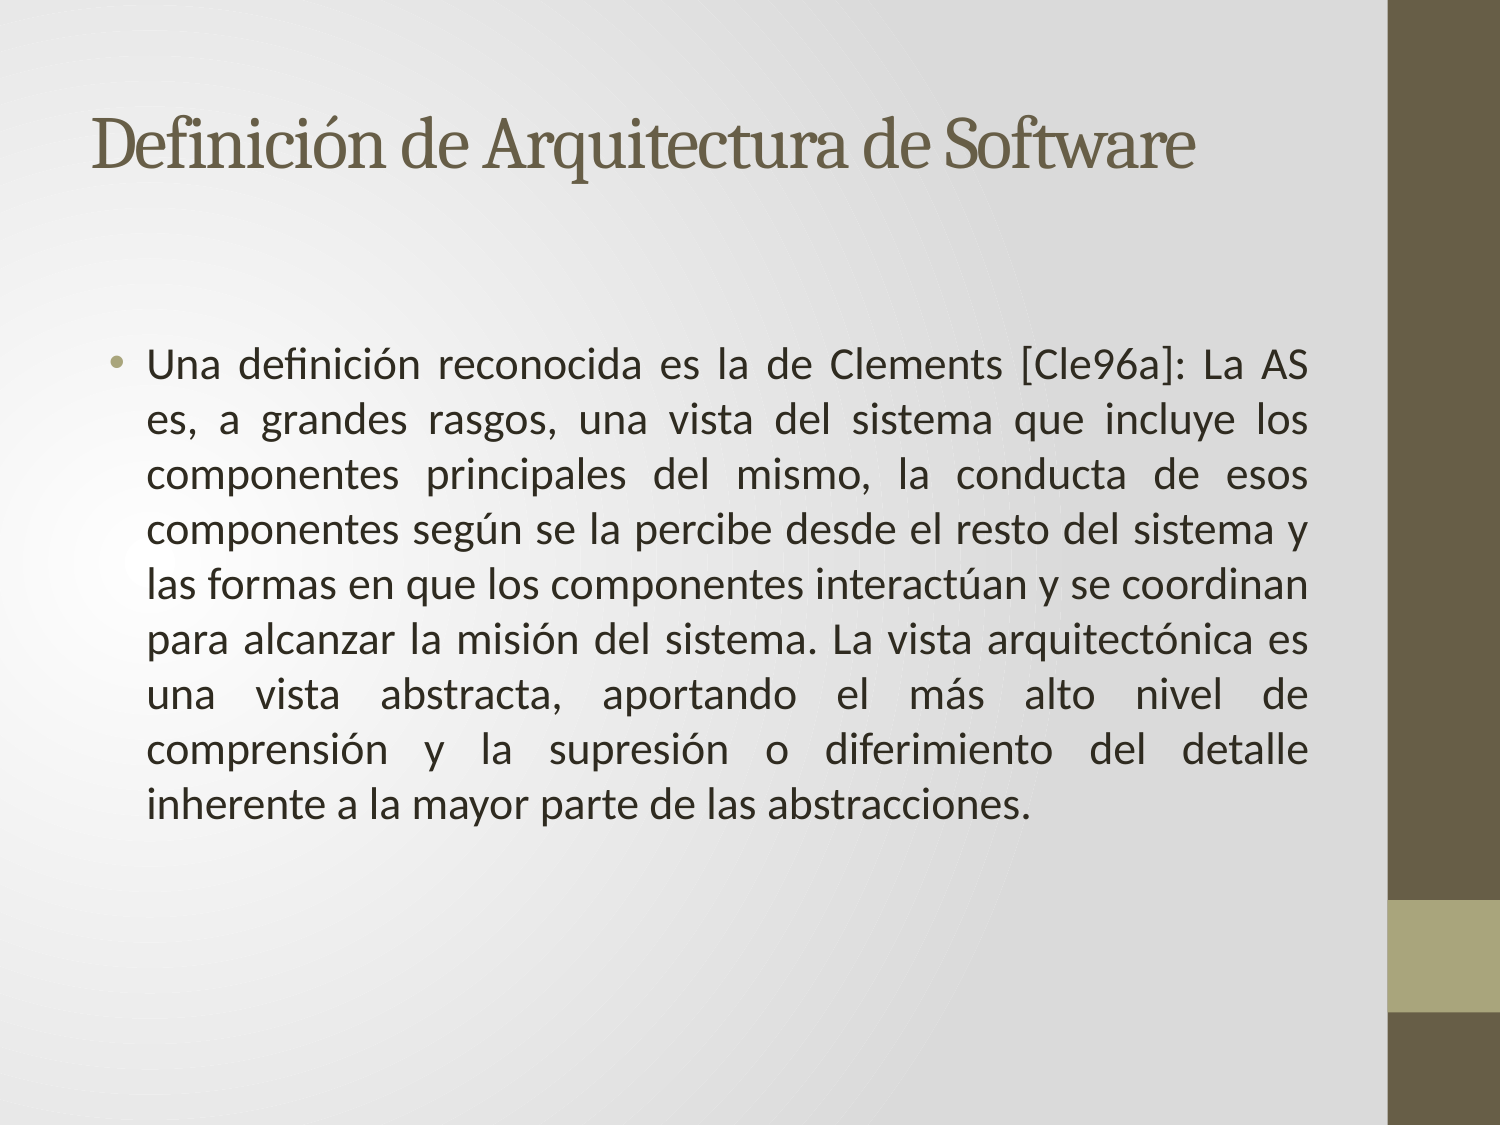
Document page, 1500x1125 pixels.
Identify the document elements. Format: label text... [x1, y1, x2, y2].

title Definición de Arquitectura de Software [75, 45, 1325, 233]
list Una definición reconocida es la de Clements [Cle96a]: La AS es, a grandes rasgos, una vista del sistema que incluye los componentes principales del mismo, la conducta de esos componentes según se la percibe desde el resto del sistema y las formas en que los componentes interactúan y se coordinan para alcanzar la misión del sistema. La vista arquitectónica es una vista abstracta, aportando el más alto nivel de comprensión y la supresión o diferimiento del detalle inherente a la mayor parte de las abstracciones. [75, 262, 1325, 1050]
